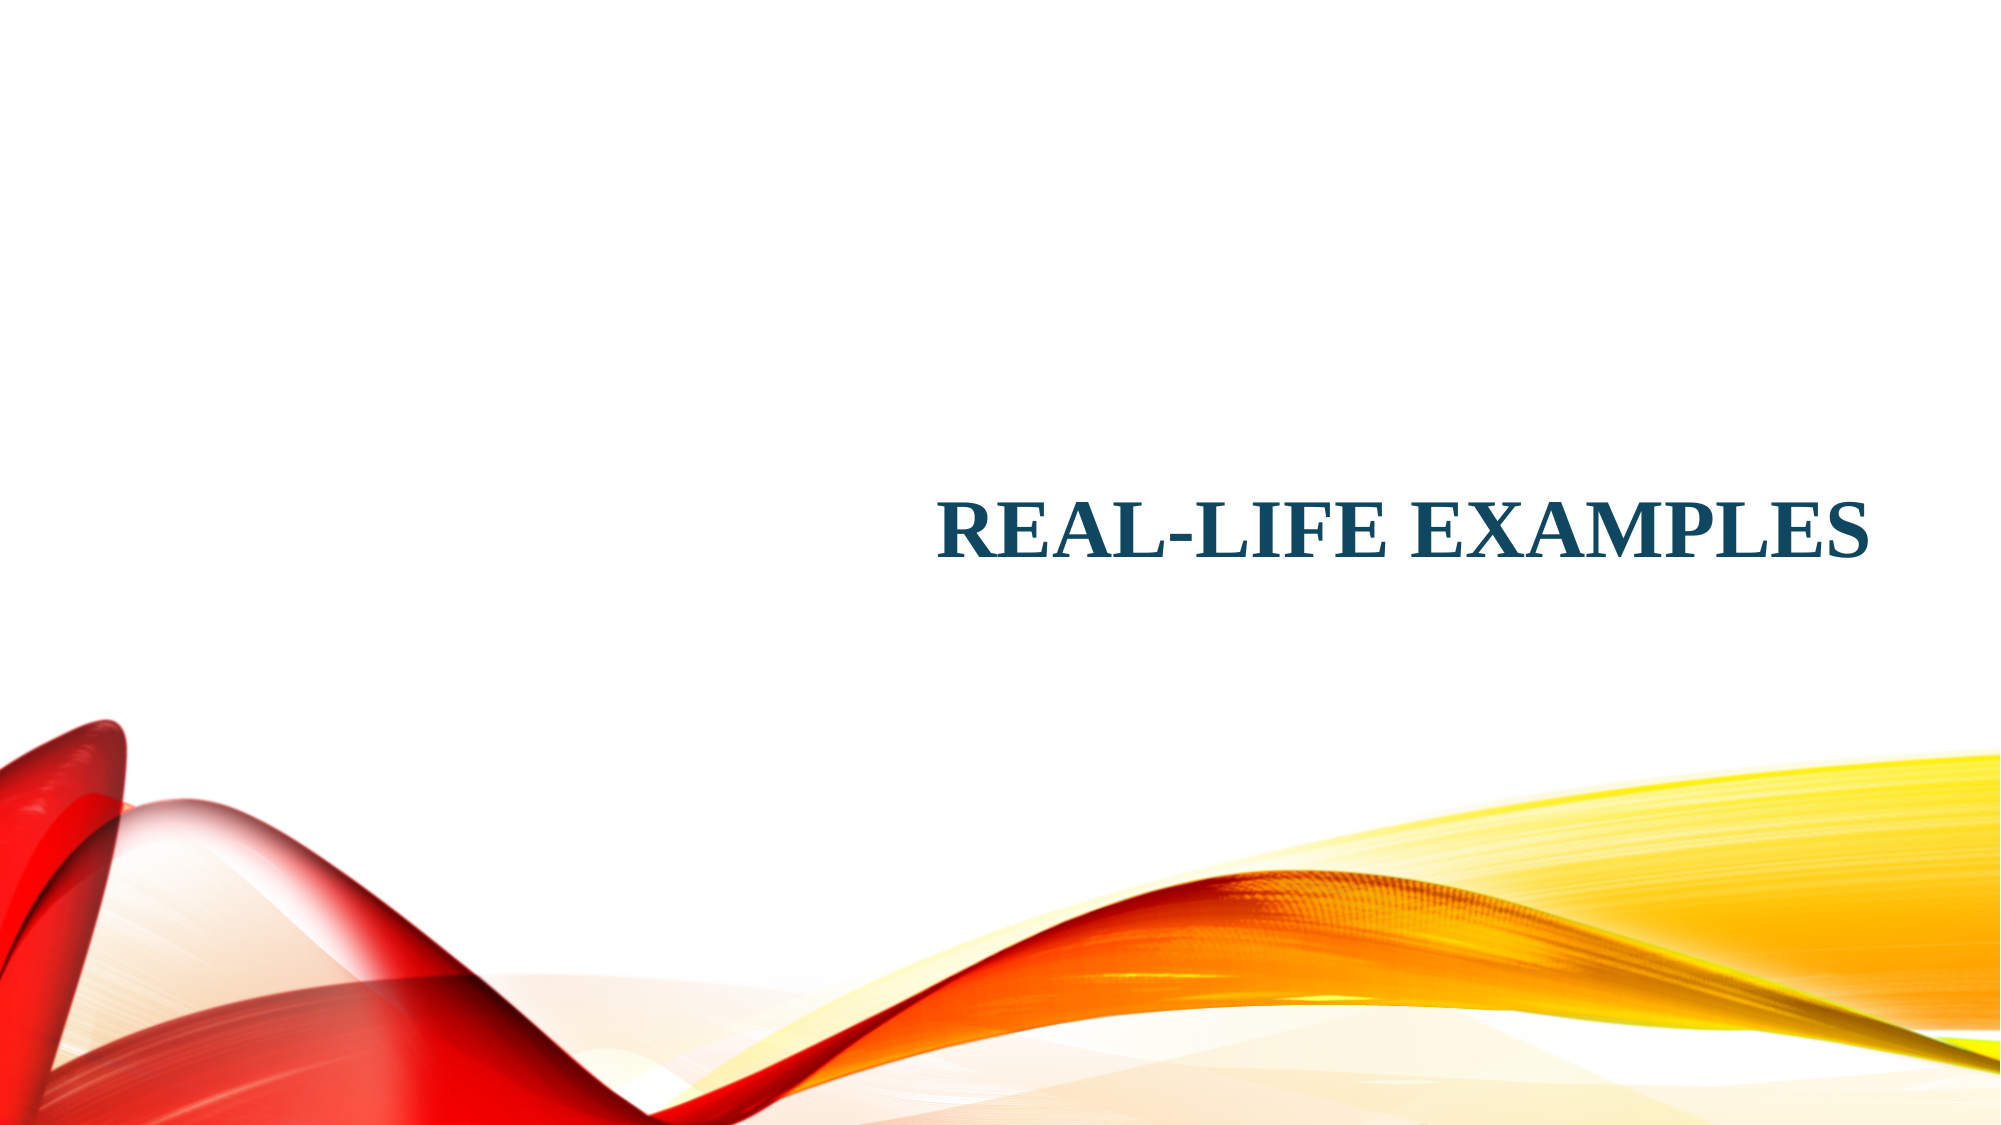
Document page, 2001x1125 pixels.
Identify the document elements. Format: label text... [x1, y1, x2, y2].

picture [0, 717, 2000, 1125]
title Real-Life Examples [112, 123, 1888, 584]
